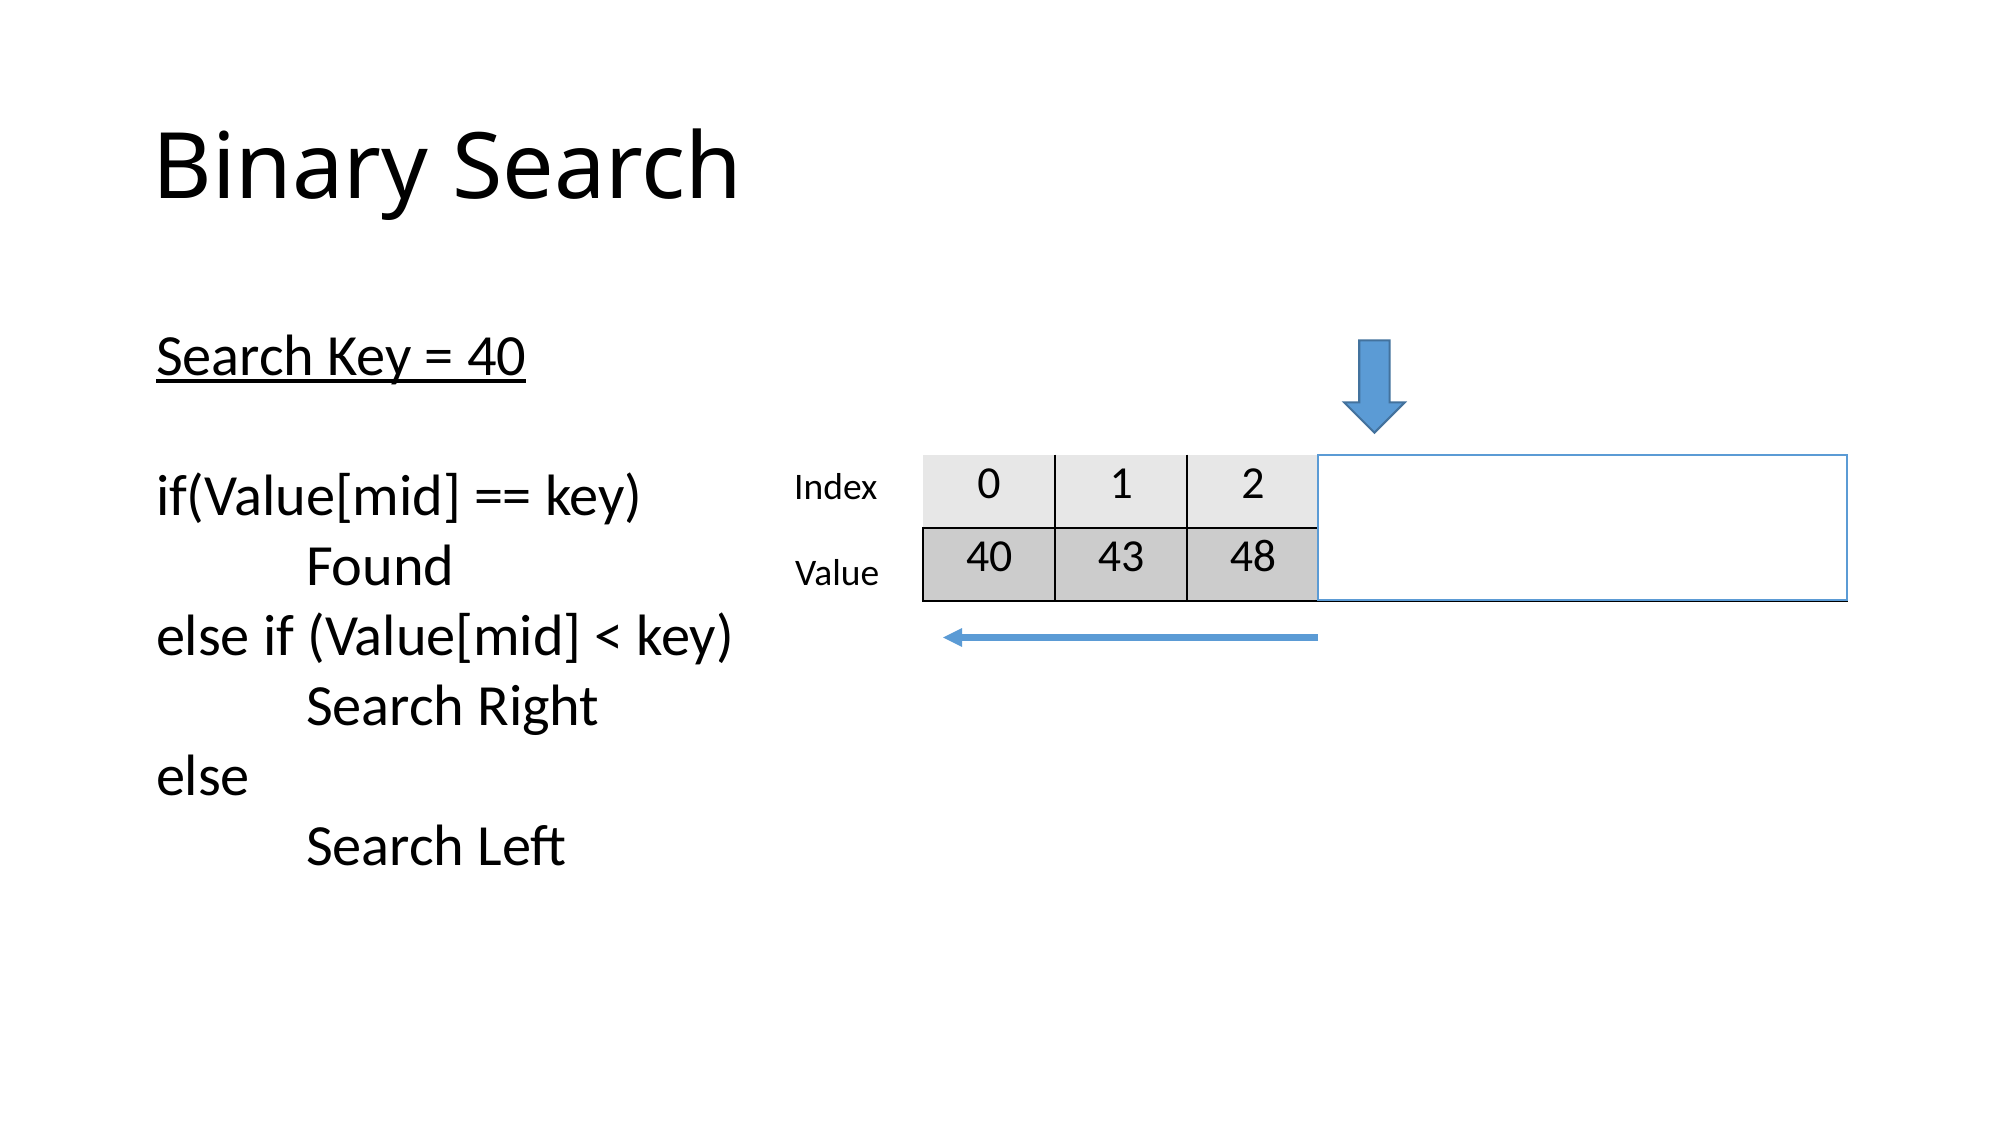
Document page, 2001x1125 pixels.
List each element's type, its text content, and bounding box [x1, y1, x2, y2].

text_box Index [779, 454, 893, 515]
text_box Search Key = 40 if(Value[mid] == key) Found else if (Value[mid] < key) Search Right else Search Left [141, 309, 749, 885]
table_cell 43 [1056, 529, 1186, 600]
table_cell 40 [924, 529, 1054, 600]
text_box [1341, 339, 1408, 435]
table_header 2 [1188, 455, 1317, 527]
table_header 1 [1056, 455, 1186, 527]
table_cell 48 [1188, 529, 1317, 600]
text_box [1317, 454, 1848, 601]
title Binary Search [137, 59, 1863, 278]
text_box Value [780, 540, 895, 601]
table_header 0 [923, 455, 1054, 527]
